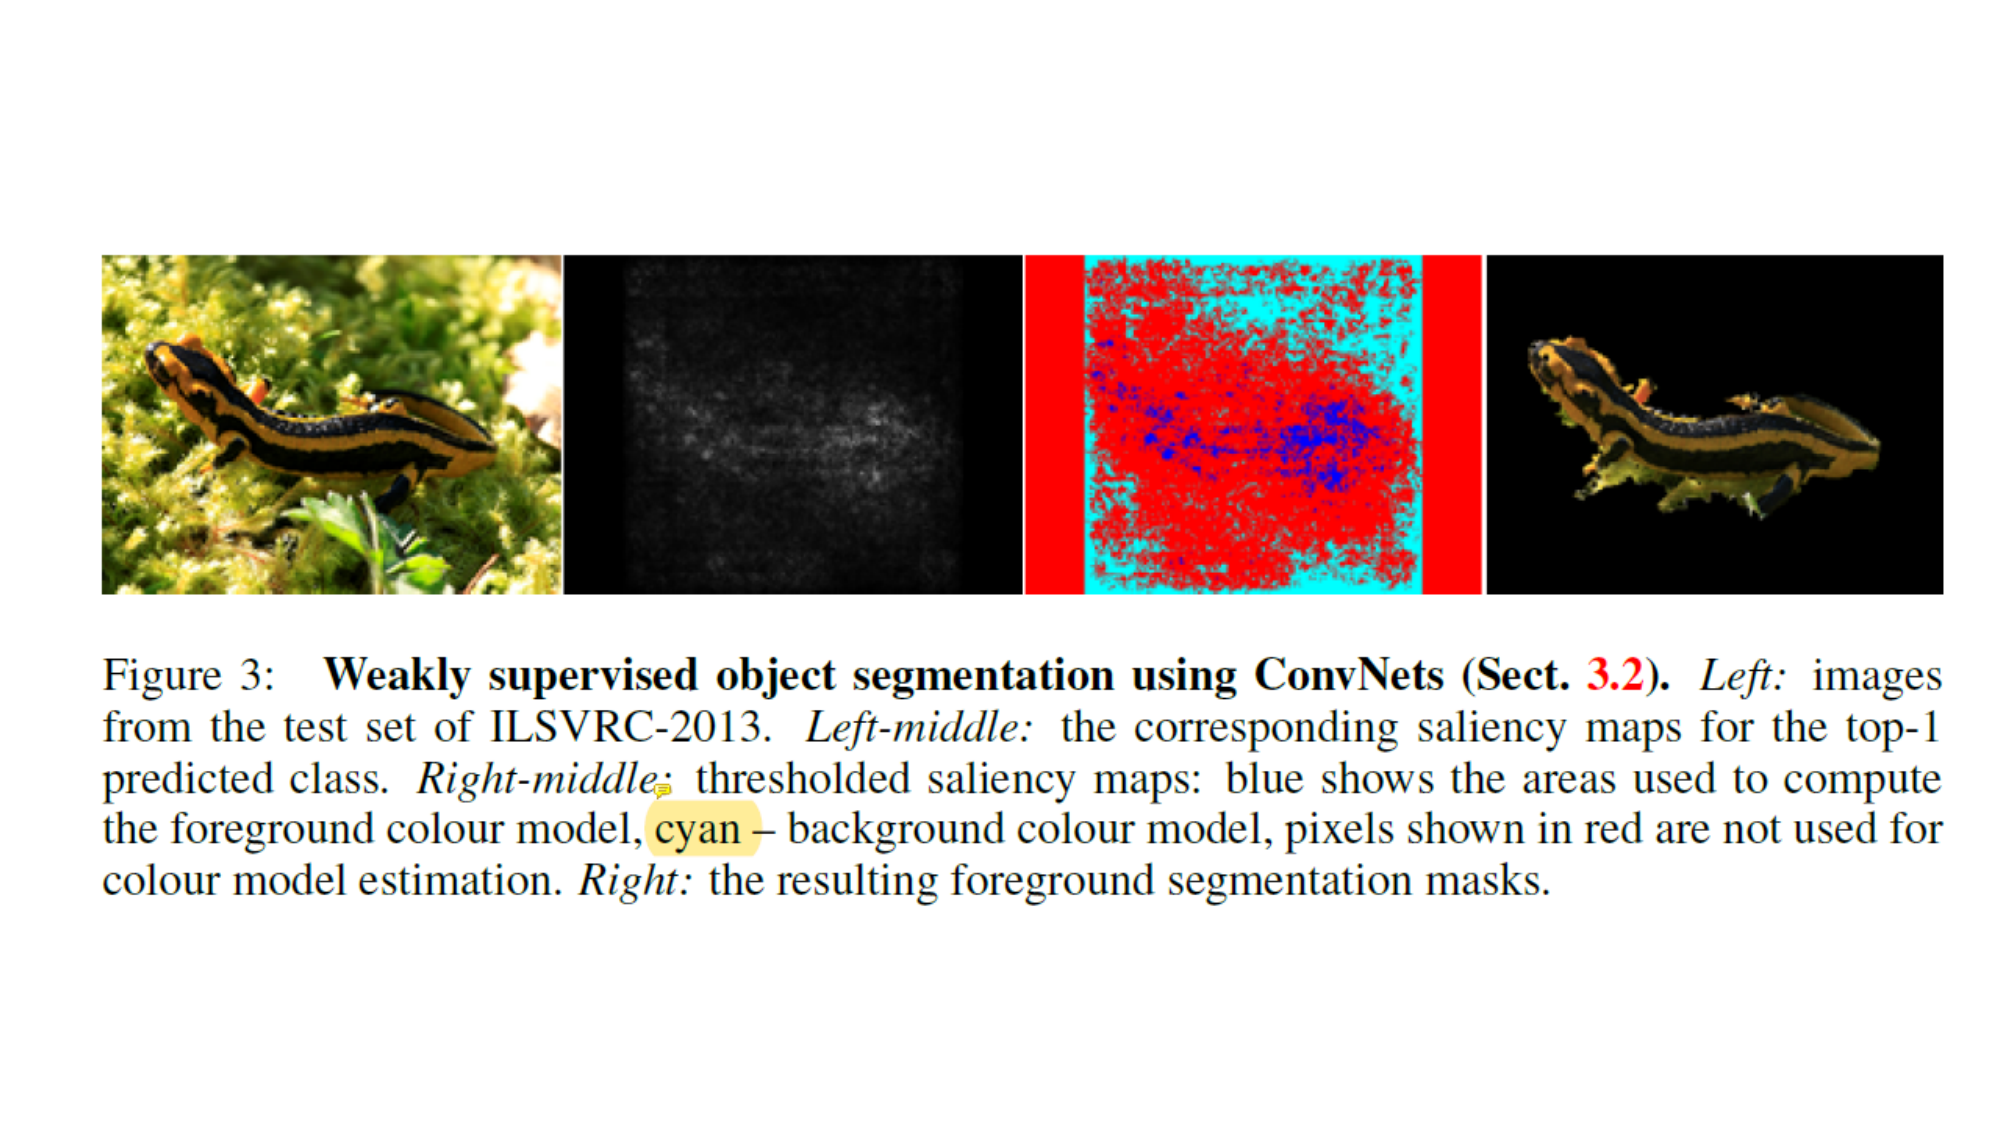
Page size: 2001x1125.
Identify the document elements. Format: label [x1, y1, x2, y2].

picture [24, 235, 2000, 942]
